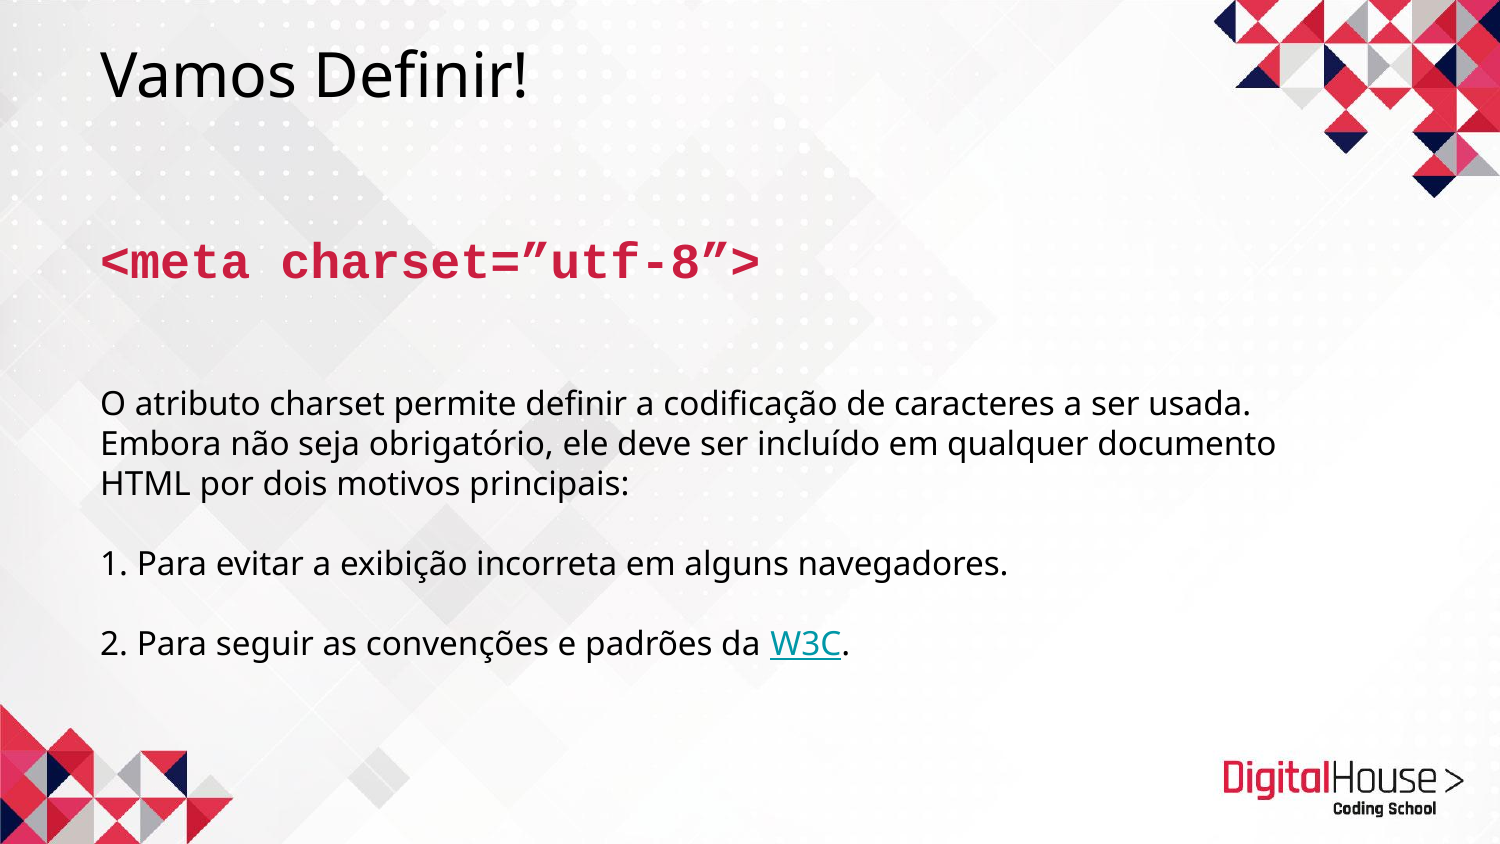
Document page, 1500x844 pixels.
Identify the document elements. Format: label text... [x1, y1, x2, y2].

subtitle <meta charset=”utf-8”> [85, 207, 1016, 285]
picture [0, 0, 1500, 844]
text_box O atributo charset permite definir a codificação de caracteres a ser usada. Embora não seja obrigatório, ele deve ser incluído em qualquer documento HTML por dois motivos principais: 1. Para evitar a exibição incorreta em alguns navegadores. 2. Para seguir as convenções e padrões da W3C. [85, 367, 1444, 760]
title Vamos Definir! [85, 9, 1371, 125]
